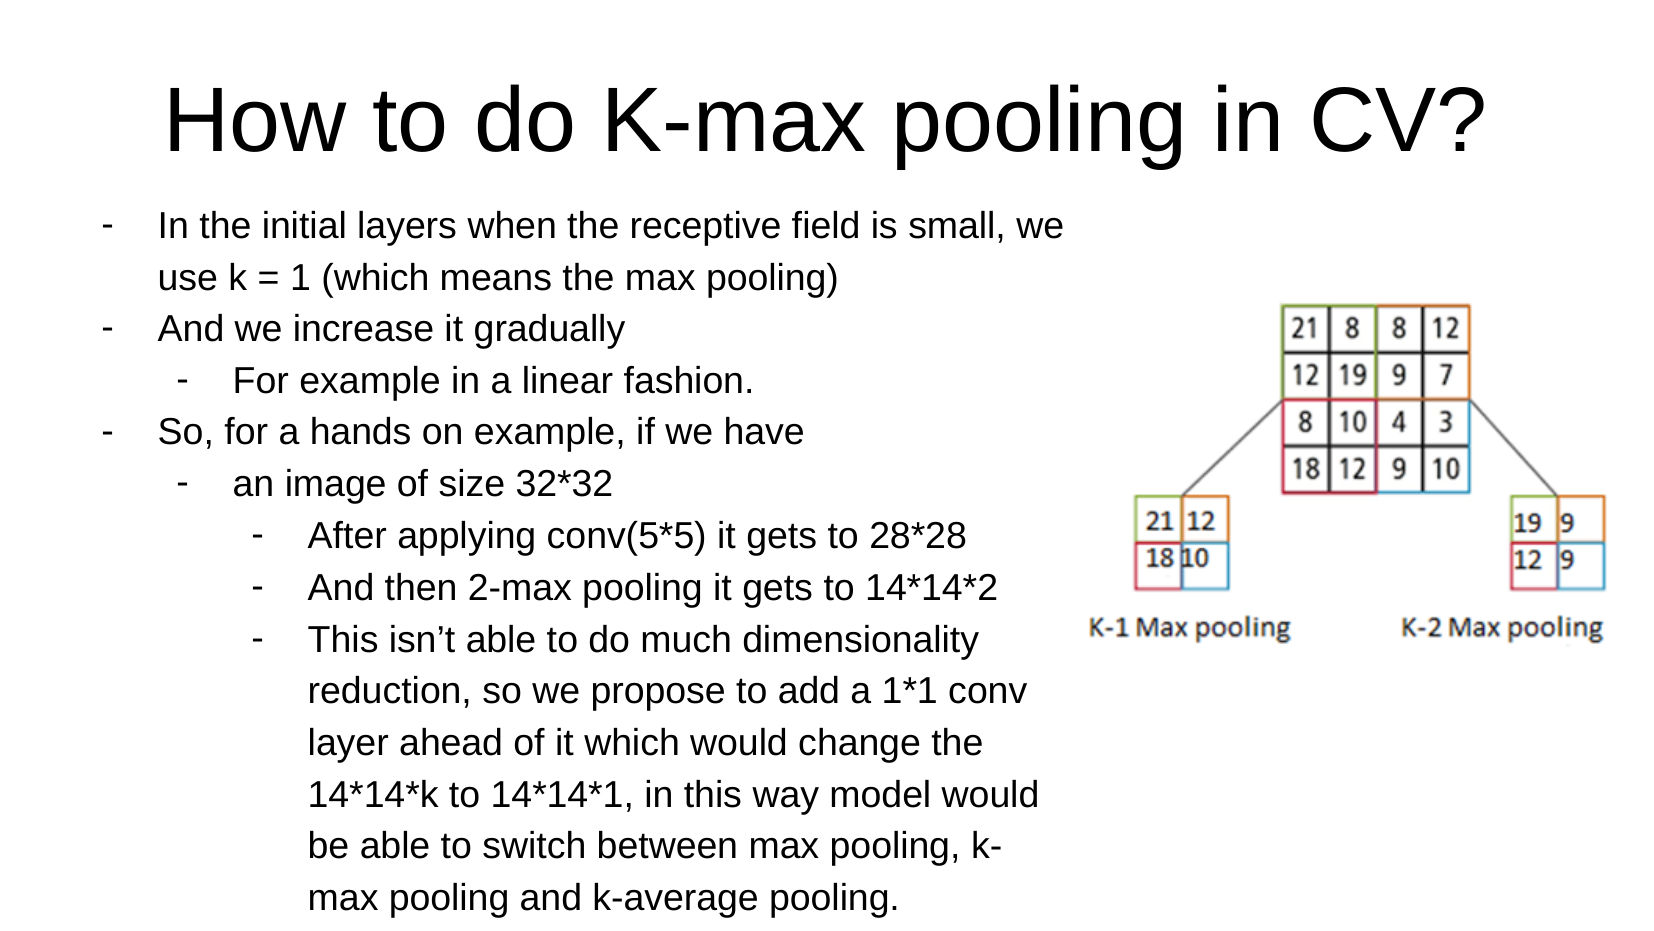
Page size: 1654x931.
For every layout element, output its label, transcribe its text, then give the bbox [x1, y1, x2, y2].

text_box In the initial layers when the receptive field is small, we use k = 1 (which means the max pooling) And we increase it gradually For example in a linear fashion. So, for a hands on example, if we have an image of size 32*32 After applying conv(5*5) it gets to 28*28 And then 2-max pooling it gets to 14*14*2 This isn’t able to do much dimensionality reduction, so we propose to add a 1*1 conv layer ahead of it which would change the 14*14*k to 14*14*1, in this way model would be able to switch between max pooling, k-max pooling and k-average pooling. [82, 193, 1070, 734]
picture [1061, 291, 1638, 655]
text_box How to do K-max pooling in CV? [82, 37, 1571, 193]
